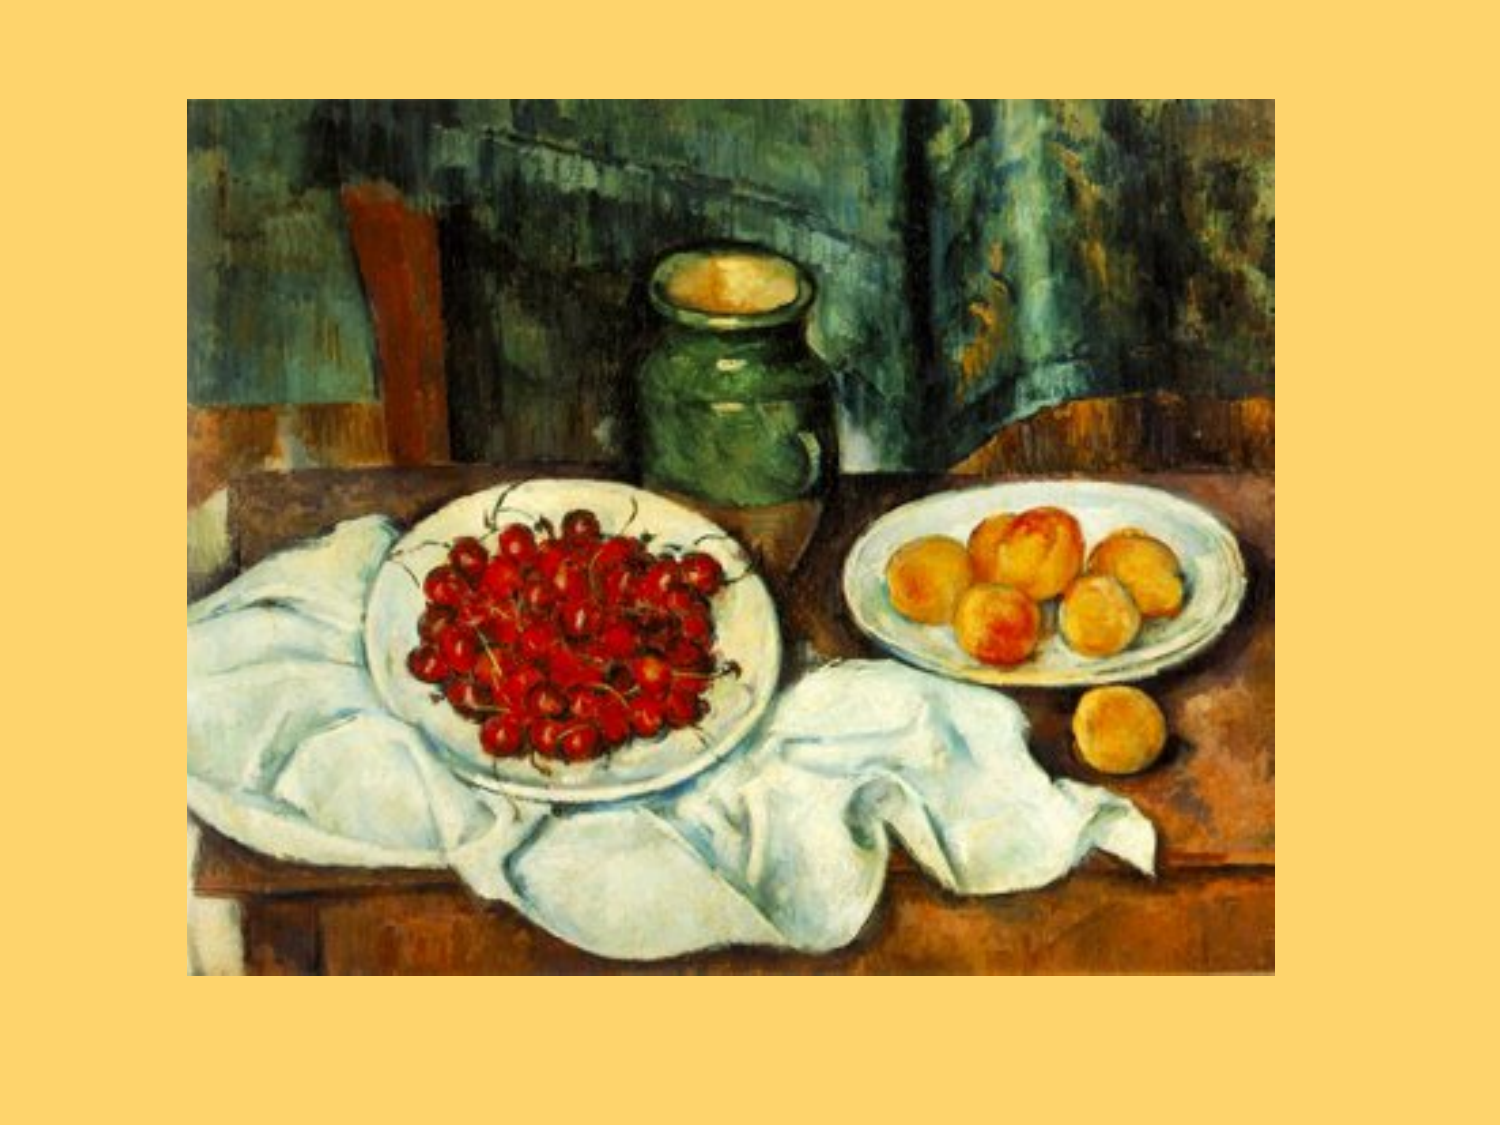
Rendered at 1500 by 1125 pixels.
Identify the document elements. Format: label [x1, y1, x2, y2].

picture [187, 99, 1276, 976]
